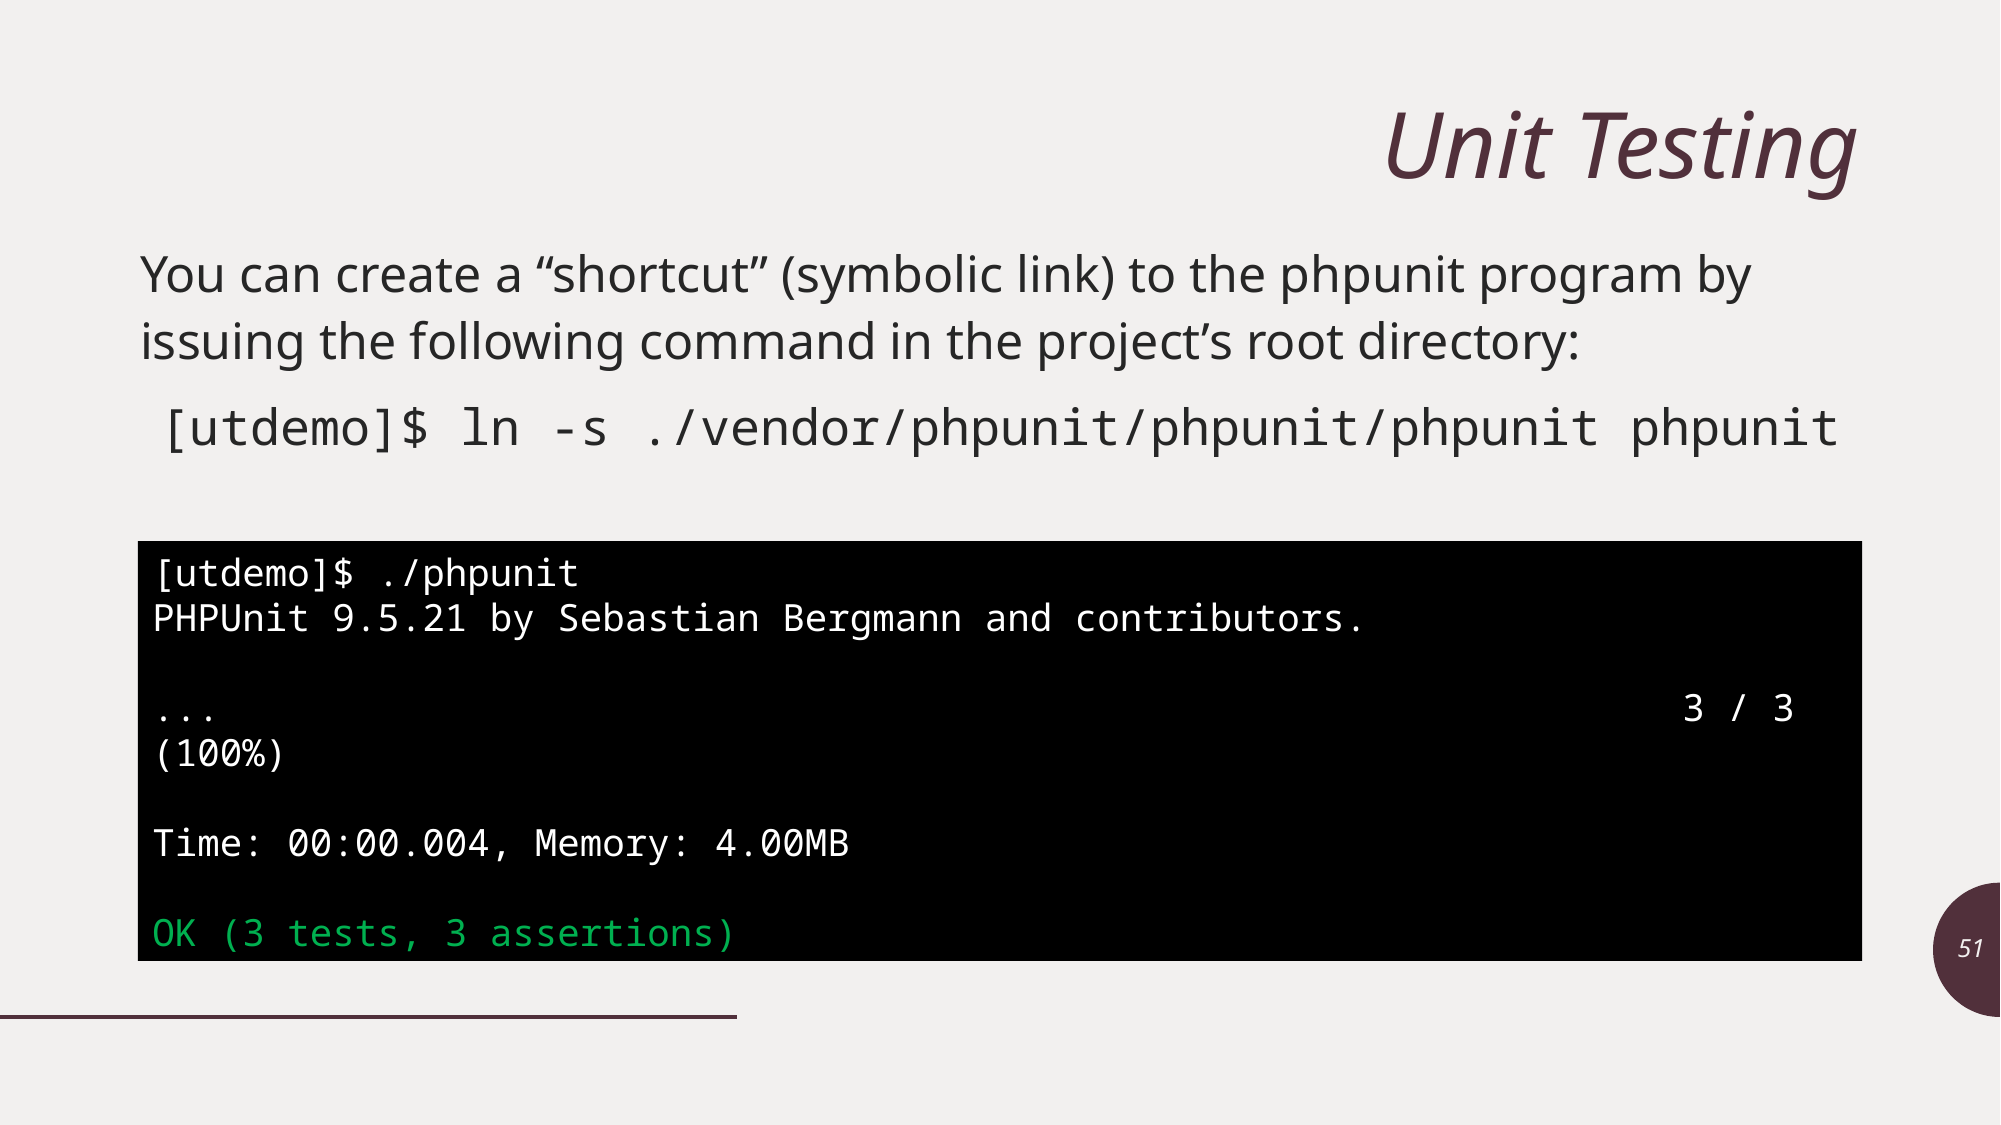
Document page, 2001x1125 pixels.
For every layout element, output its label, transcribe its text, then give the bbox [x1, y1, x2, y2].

title Unit Testing [125, 91, 1875, 207]
list You can create a “shortcut” (symbolic link) to the phpunit program by issuing the following command in the project’s root directory: [utdemo]$ ln -s ./vendor/phpunit/phpunit/phpunit phpunit [125, 227, 1875, 999]
slide_number 51 [1933, 919, 2000, 980]
text_box [utdemo]$ ./phpunit PHPUnit 9.5.21 by Sebastian Bergmann and contributors. ... 3 / 3 (100%) Time: 00:00.004, Memory: 4.00MB OK (3 tests, 3 assertions) [137, 541, 1863, 961]
